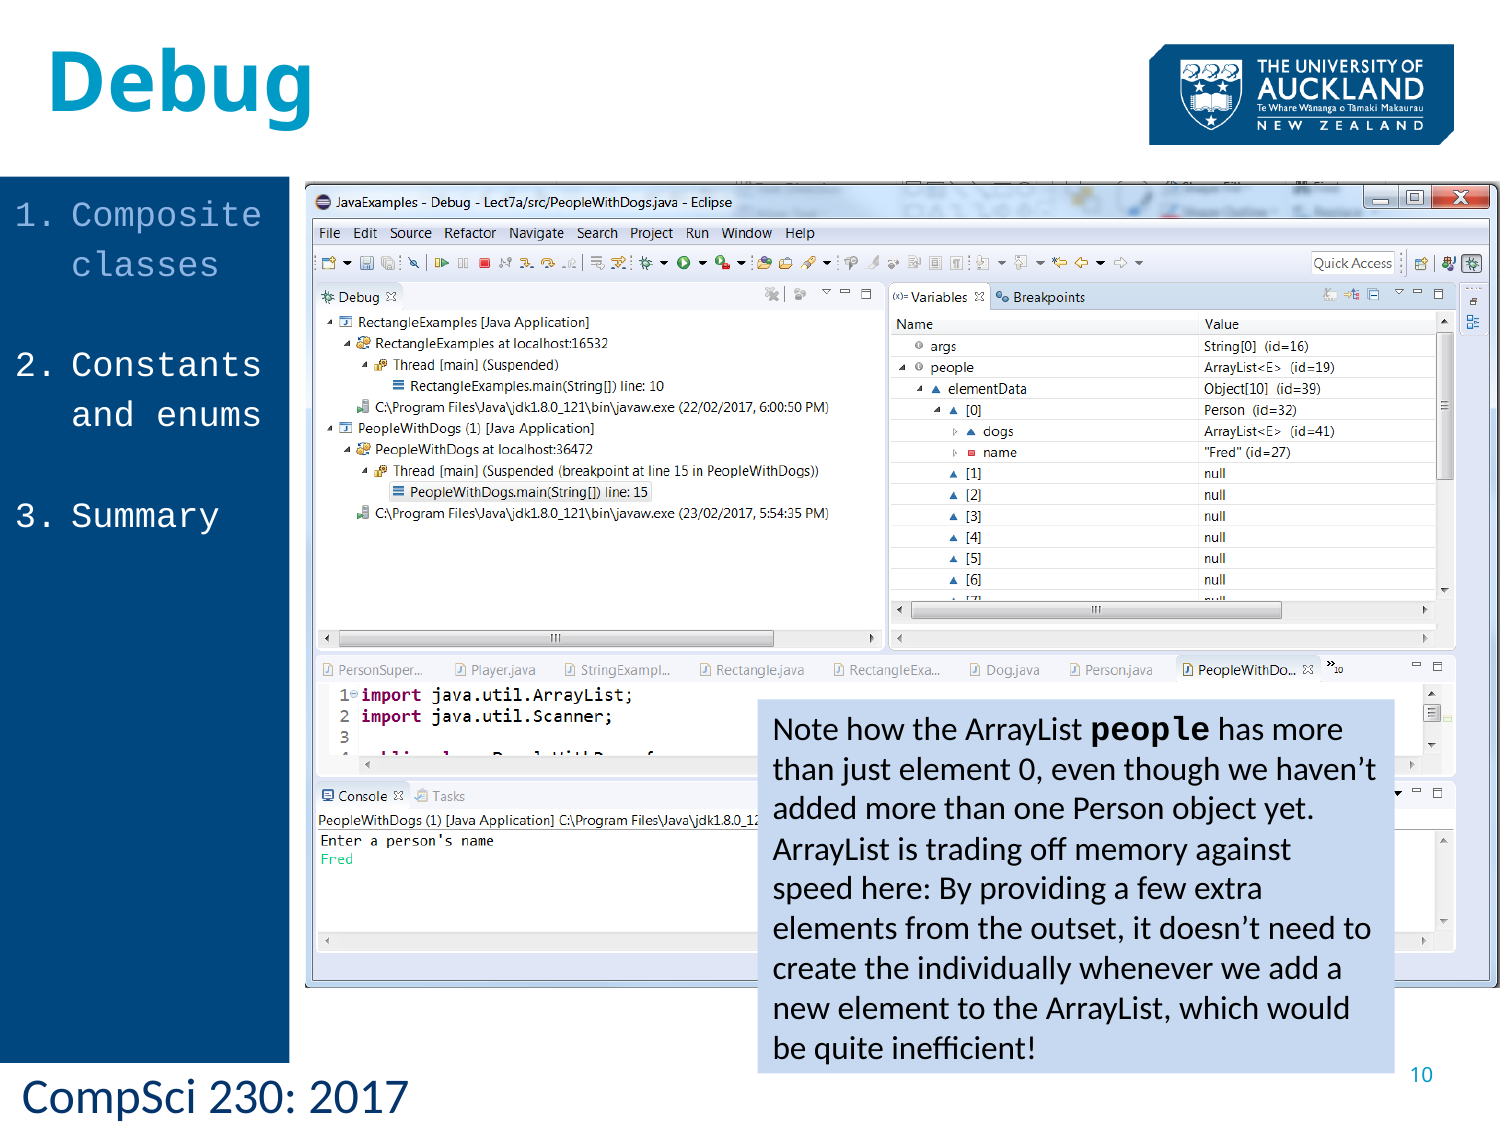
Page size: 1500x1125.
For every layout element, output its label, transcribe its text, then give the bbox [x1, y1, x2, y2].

text_box Note how the ArrayList people has more than just element 0, even though we haven’t added more than one Person object yet. ArrayList is trading off memory against speed here: By providing a few extra elements from the outset, it doesn’t need to create the individually whenever we add a new element to the ArrayList, which would be quite inefficient! [757, 996, 1395, 1074]
picture [304, 181, 1500, 988]
slide_number 10 [1394, 1054, 1500, 1125]
list Composite classes Constants and enums Summary [0, 176, 290, 1063]
text_box Debug [30, 21, 1100, 139]
picture [1149, 44, 1454, 145]
